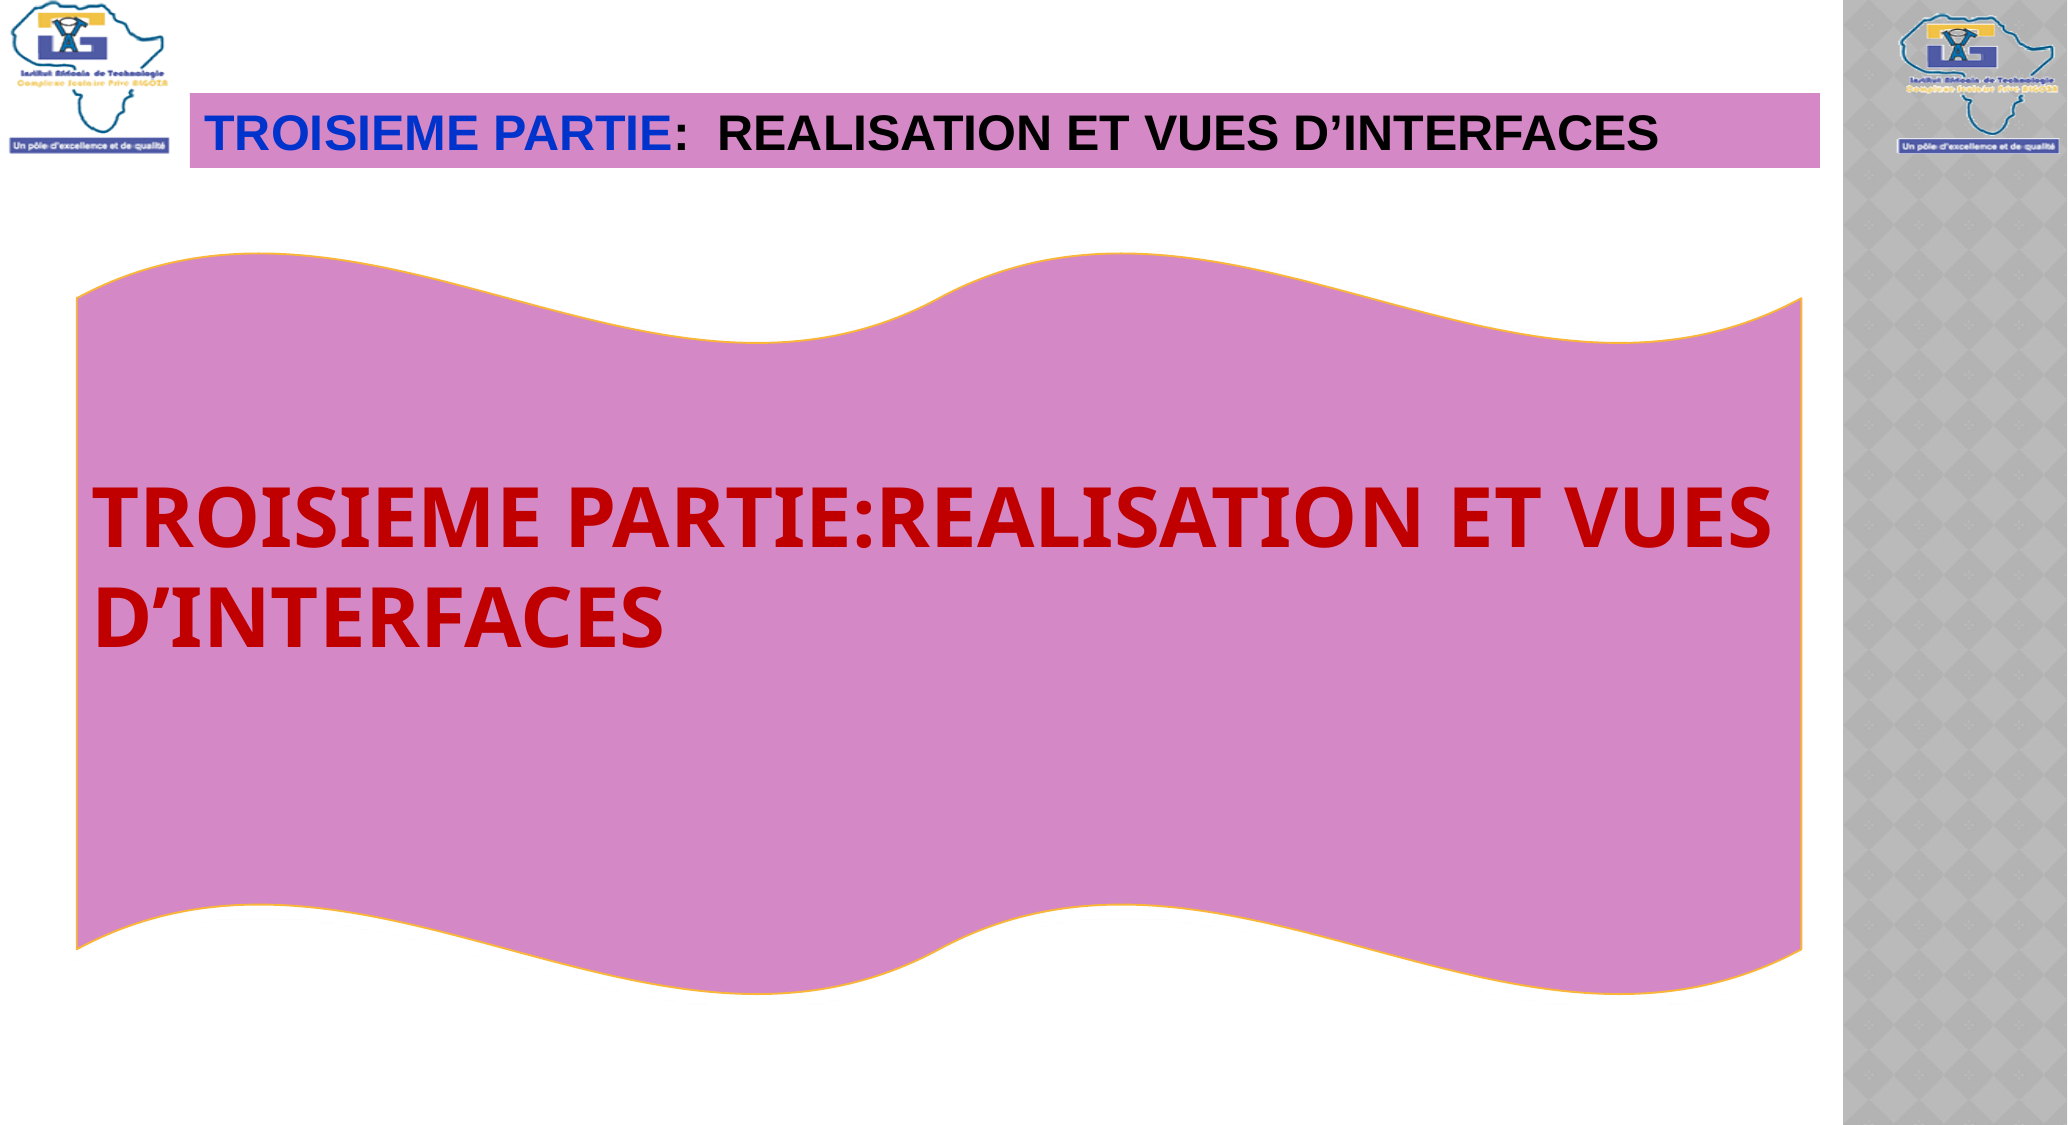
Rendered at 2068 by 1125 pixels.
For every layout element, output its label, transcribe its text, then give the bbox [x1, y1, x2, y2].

text_box TROISIEME PARTIE: REALISATION ET VUES D’INTERFACES [189, 93, 1820, 168]
picture [5, 0, 174, 154]
text_box TROISIEME PARTIE:REALISATION ET VUES D’INTERFACES [75, 252, 1803, 996]
picture [1894, 10, 2063, 154]
